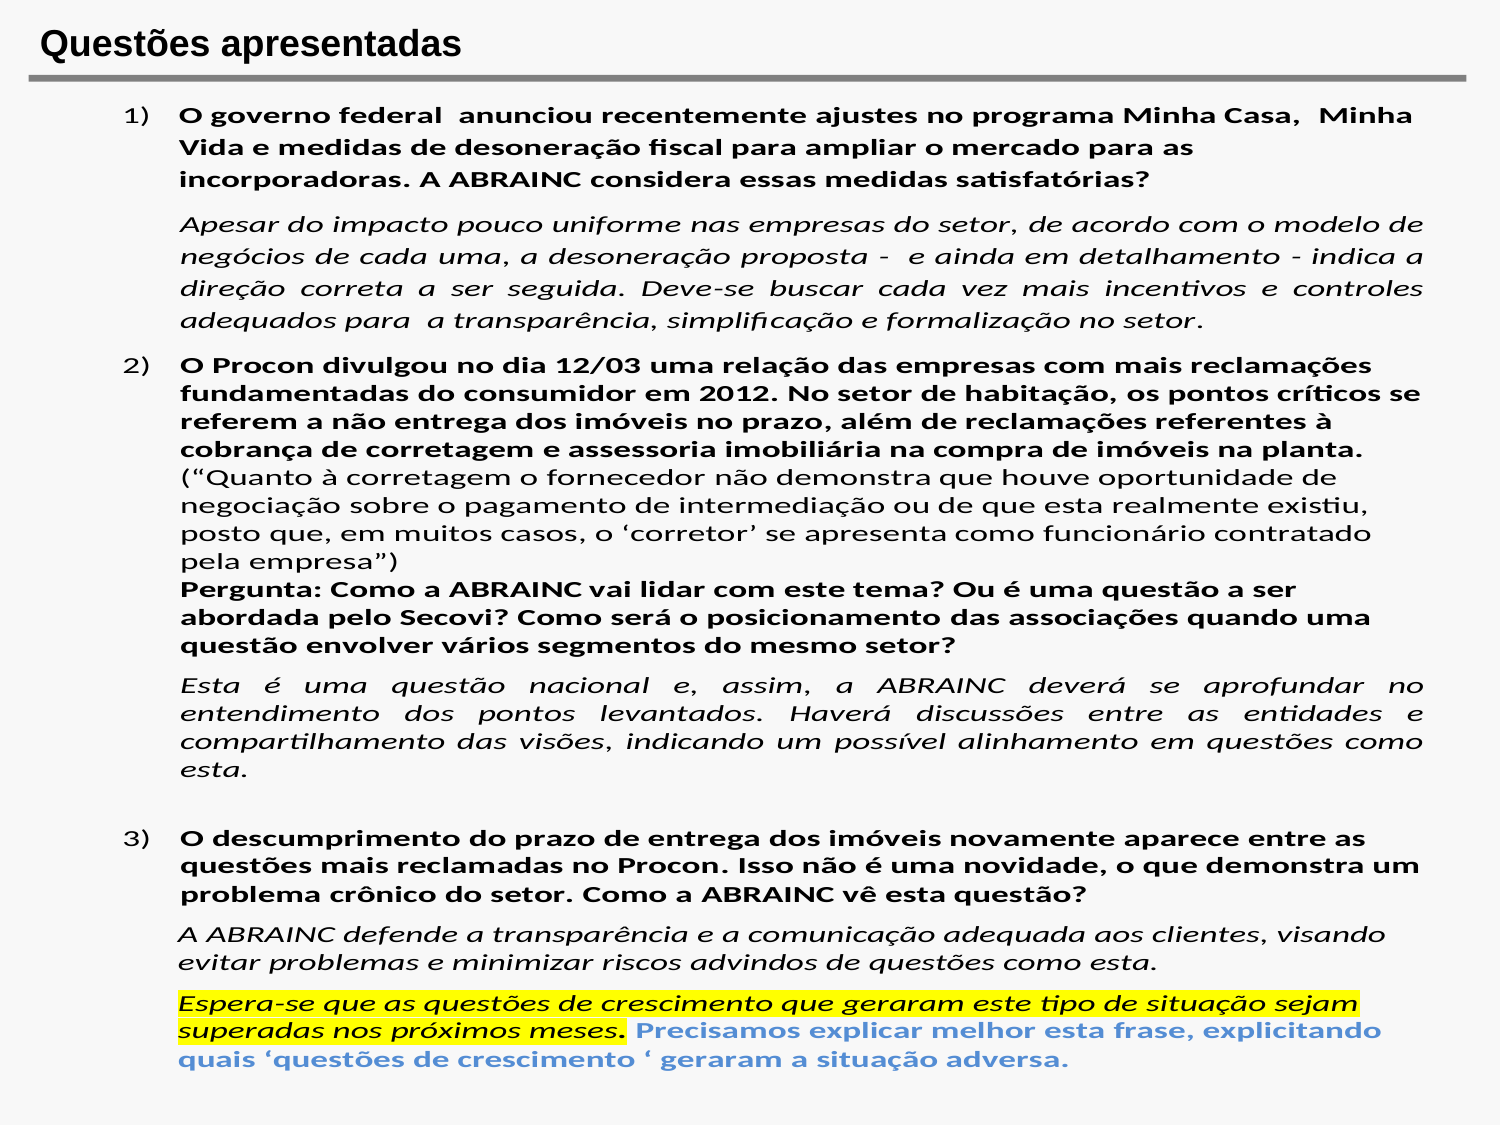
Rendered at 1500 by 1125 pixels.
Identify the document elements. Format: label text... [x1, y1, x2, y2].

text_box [64, 101, 1424, 1074]
title Questões apresentadas [39, 24, 1254, 66]
